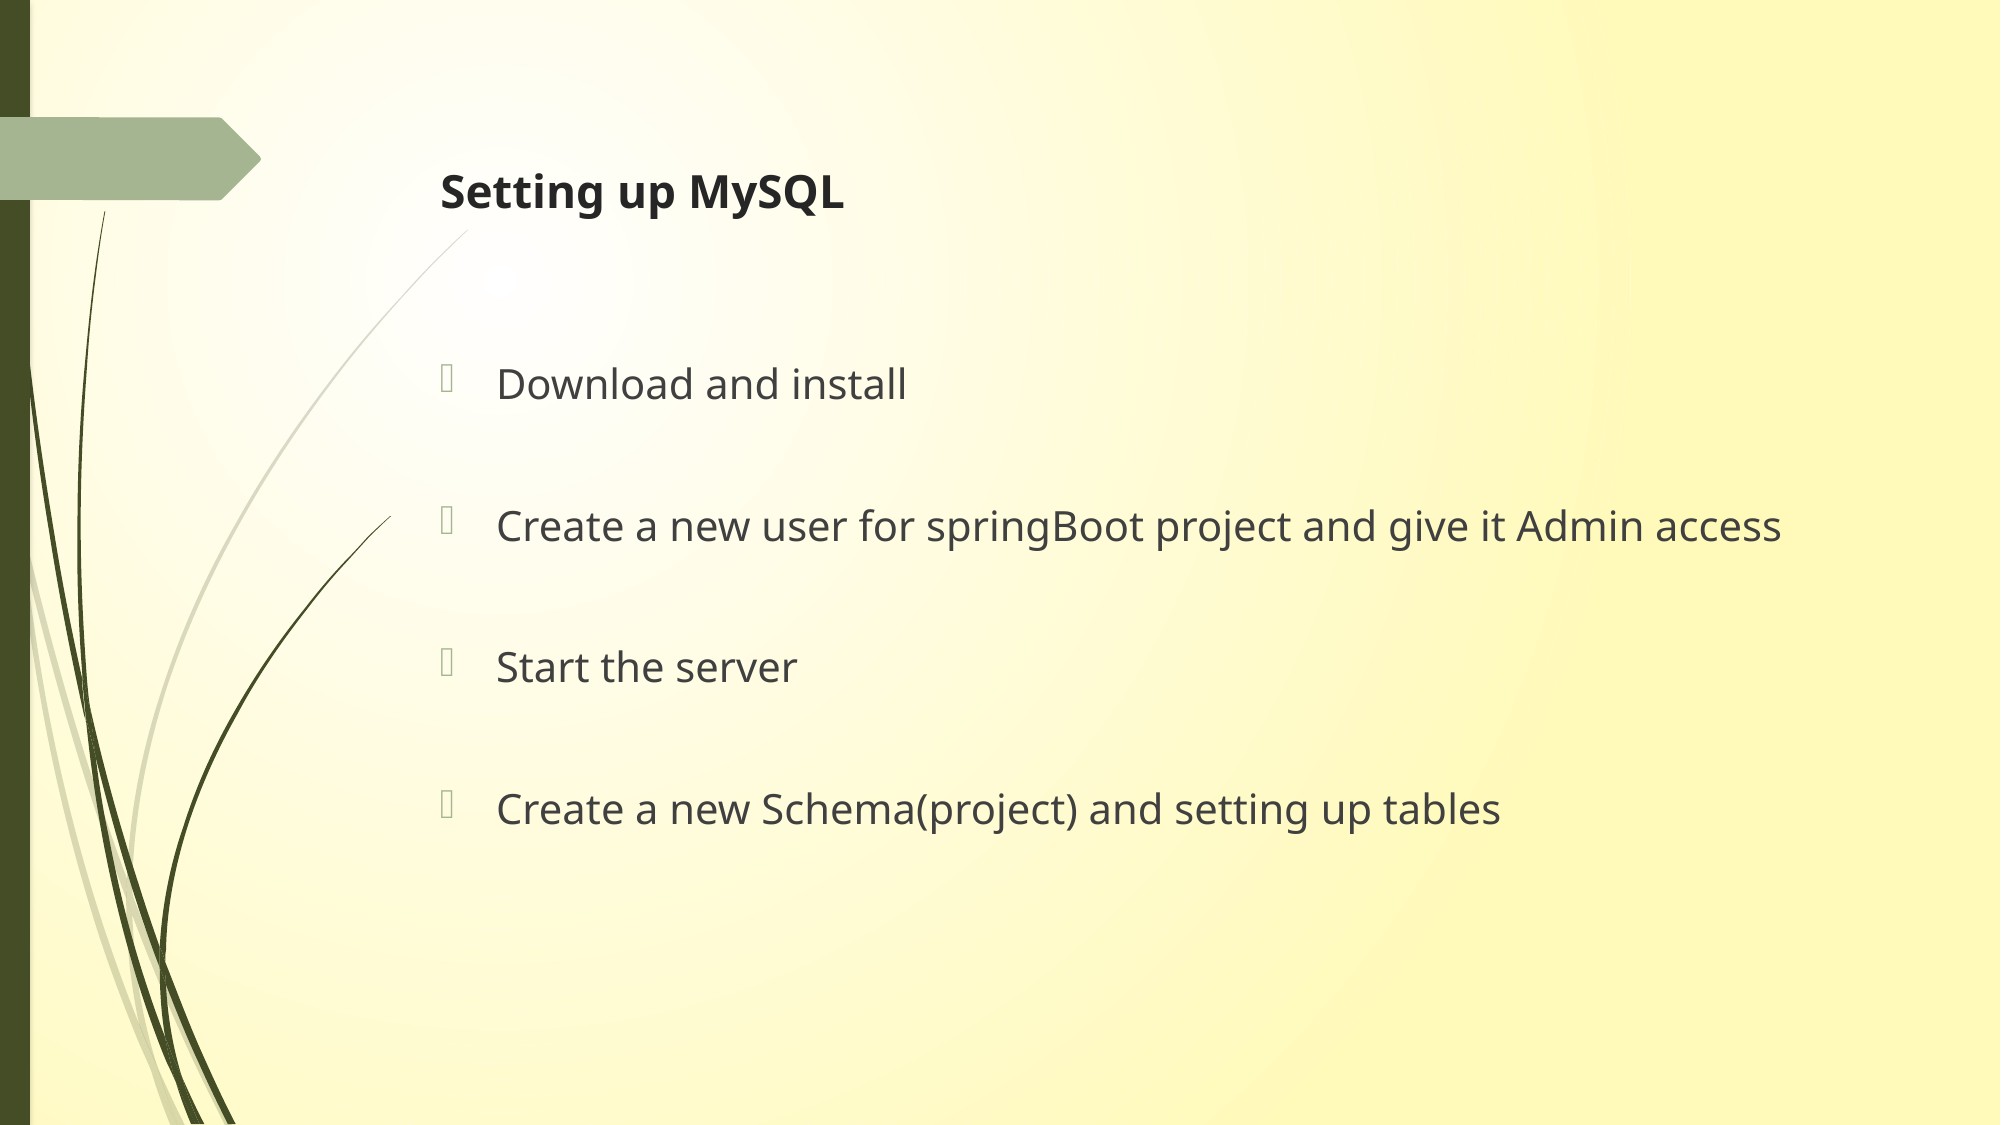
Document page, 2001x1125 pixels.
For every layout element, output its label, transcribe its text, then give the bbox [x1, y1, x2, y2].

title Setting up MySQL [425, 155, 1888, 287]
list Download and install Create a new user for springBoot project and give it Admin access Start the server Create a new Schema(project) and setting up tables [424, 350, 1888, 970]
